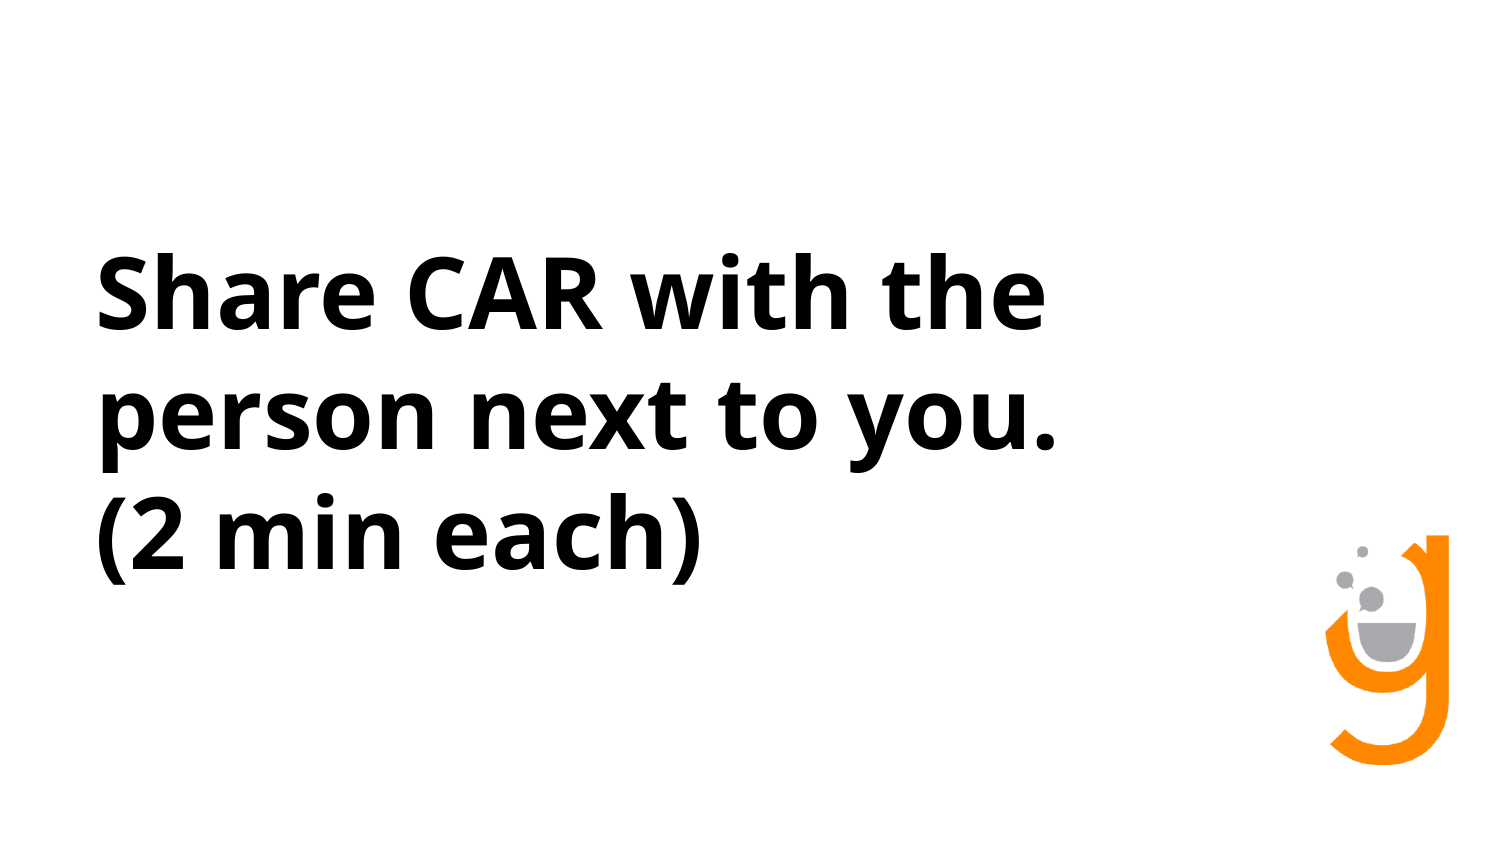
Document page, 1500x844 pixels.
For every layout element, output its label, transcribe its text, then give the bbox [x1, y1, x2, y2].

picture [1325, 535, 1449, 765]
title Share CAR with the person next to you. (2 min each) [80, 73, 1125, 745]
